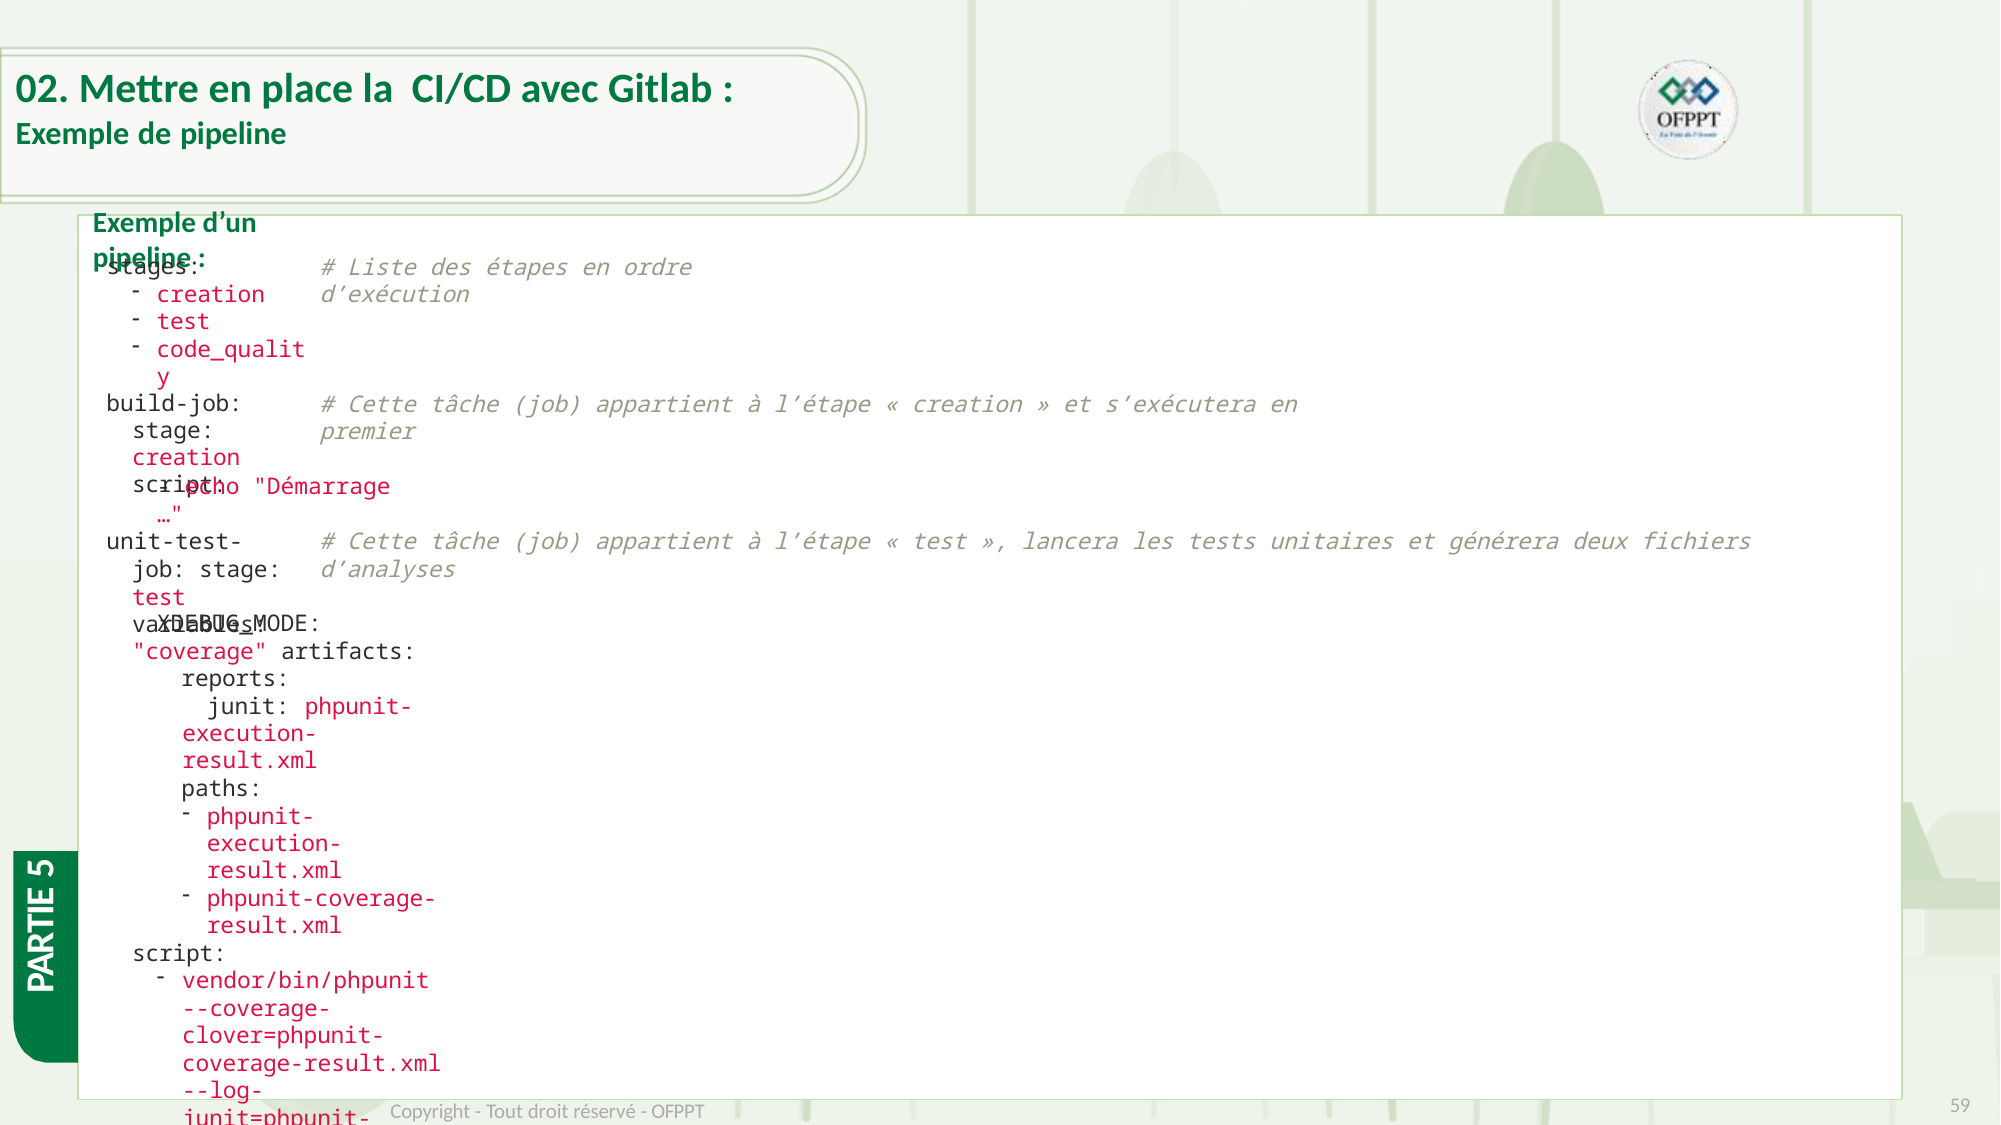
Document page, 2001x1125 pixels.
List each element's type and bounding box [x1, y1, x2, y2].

text_box [0, 0, 2000, 1125]
picture [1633, 55, 1743, 164]
